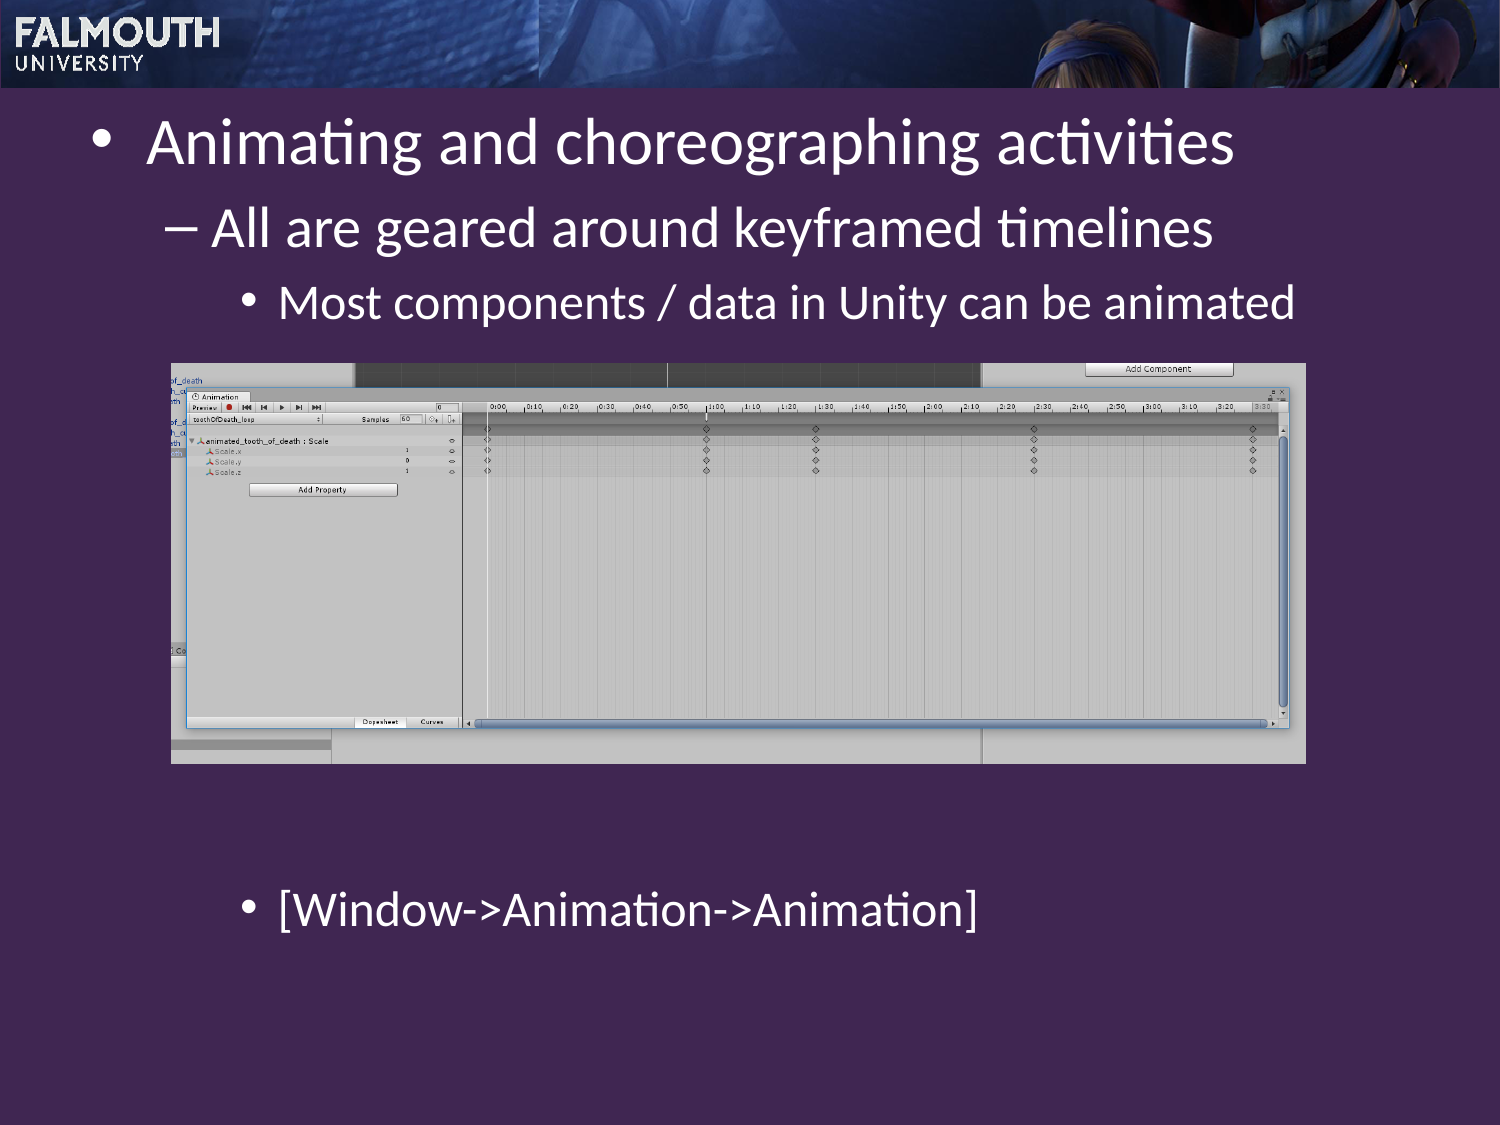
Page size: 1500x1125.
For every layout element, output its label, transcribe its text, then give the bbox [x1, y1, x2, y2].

list Animating and choreographing activities All are geared around keyframed timelines Most components / data in Unity can be animated [Window->Animation->Animation] [75, 90, 1425, 1125]
picture [170, 363, 1306, 764]
picture [0, 0, 1500, 90]
